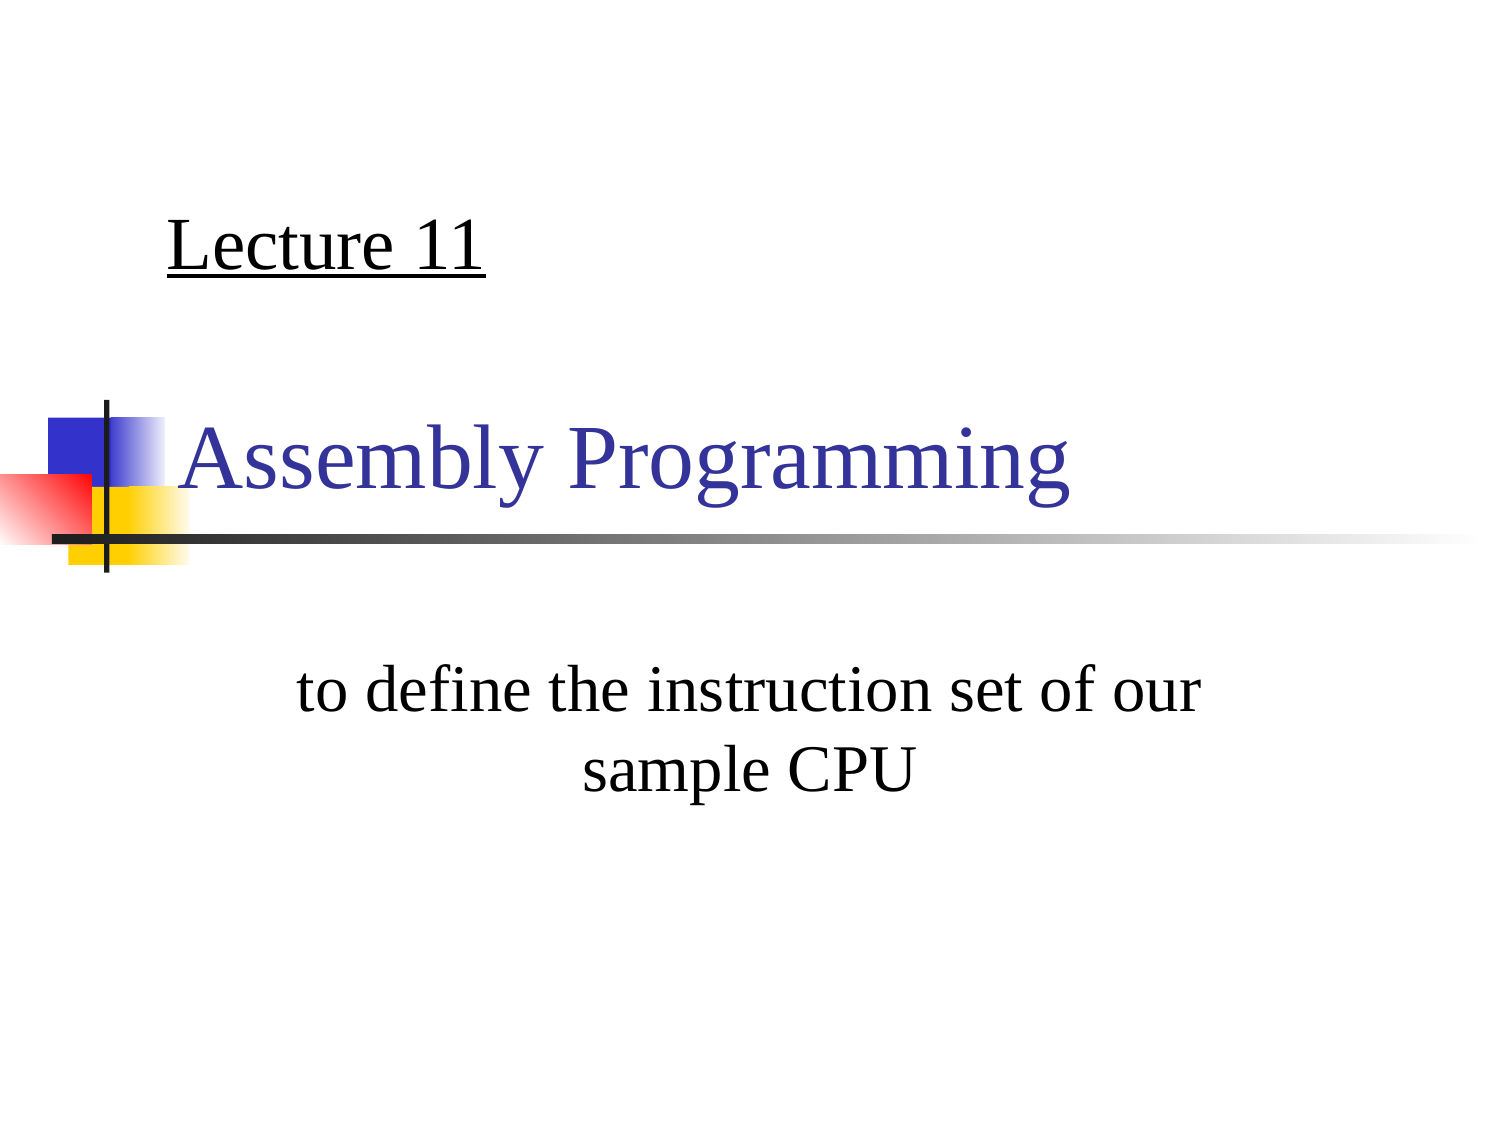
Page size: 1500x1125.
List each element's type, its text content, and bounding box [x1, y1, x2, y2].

text_box Lecture 11 [151, 187, 502, 293]
subtitle to define the instruction set of our sample CPU [225, 637, 1275, 925]
title Assembly Programming [162, 275, 1438, 515]
